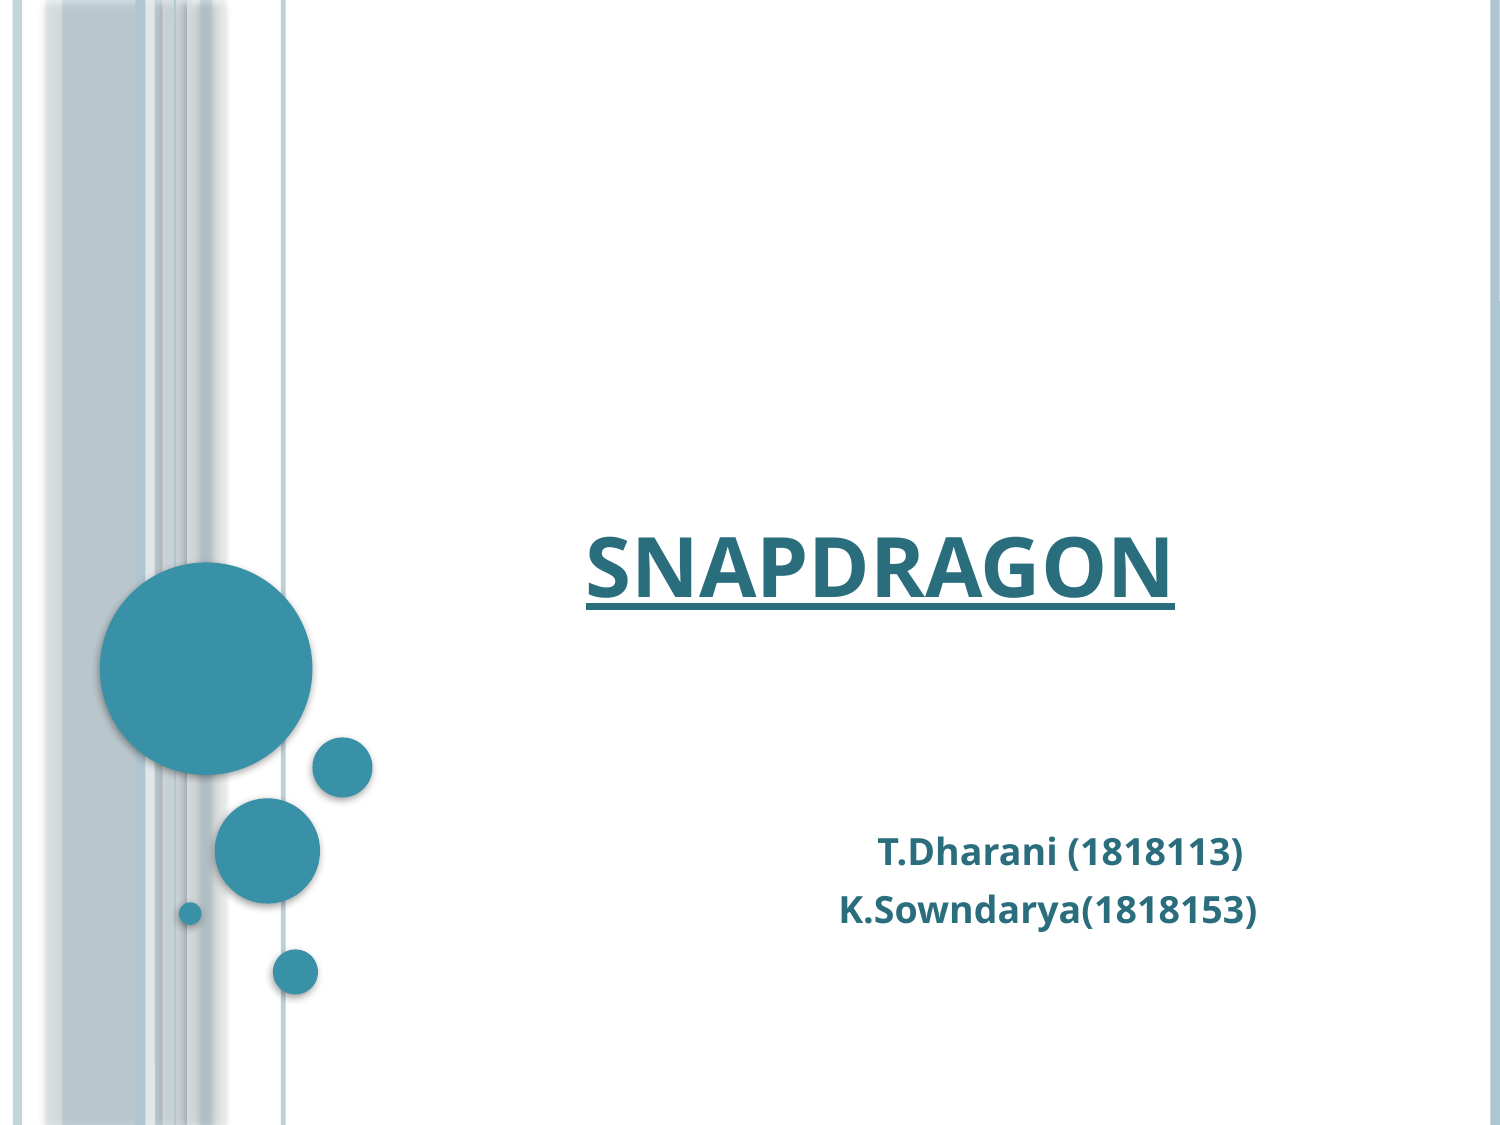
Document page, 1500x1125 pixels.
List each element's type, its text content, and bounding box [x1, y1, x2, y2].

subtitle T.Dharani (1818113) K.Sowndarya(1818153) [375, 820, 1388, 1046]
title SnapDragon [375, 386, 1388, 622]
